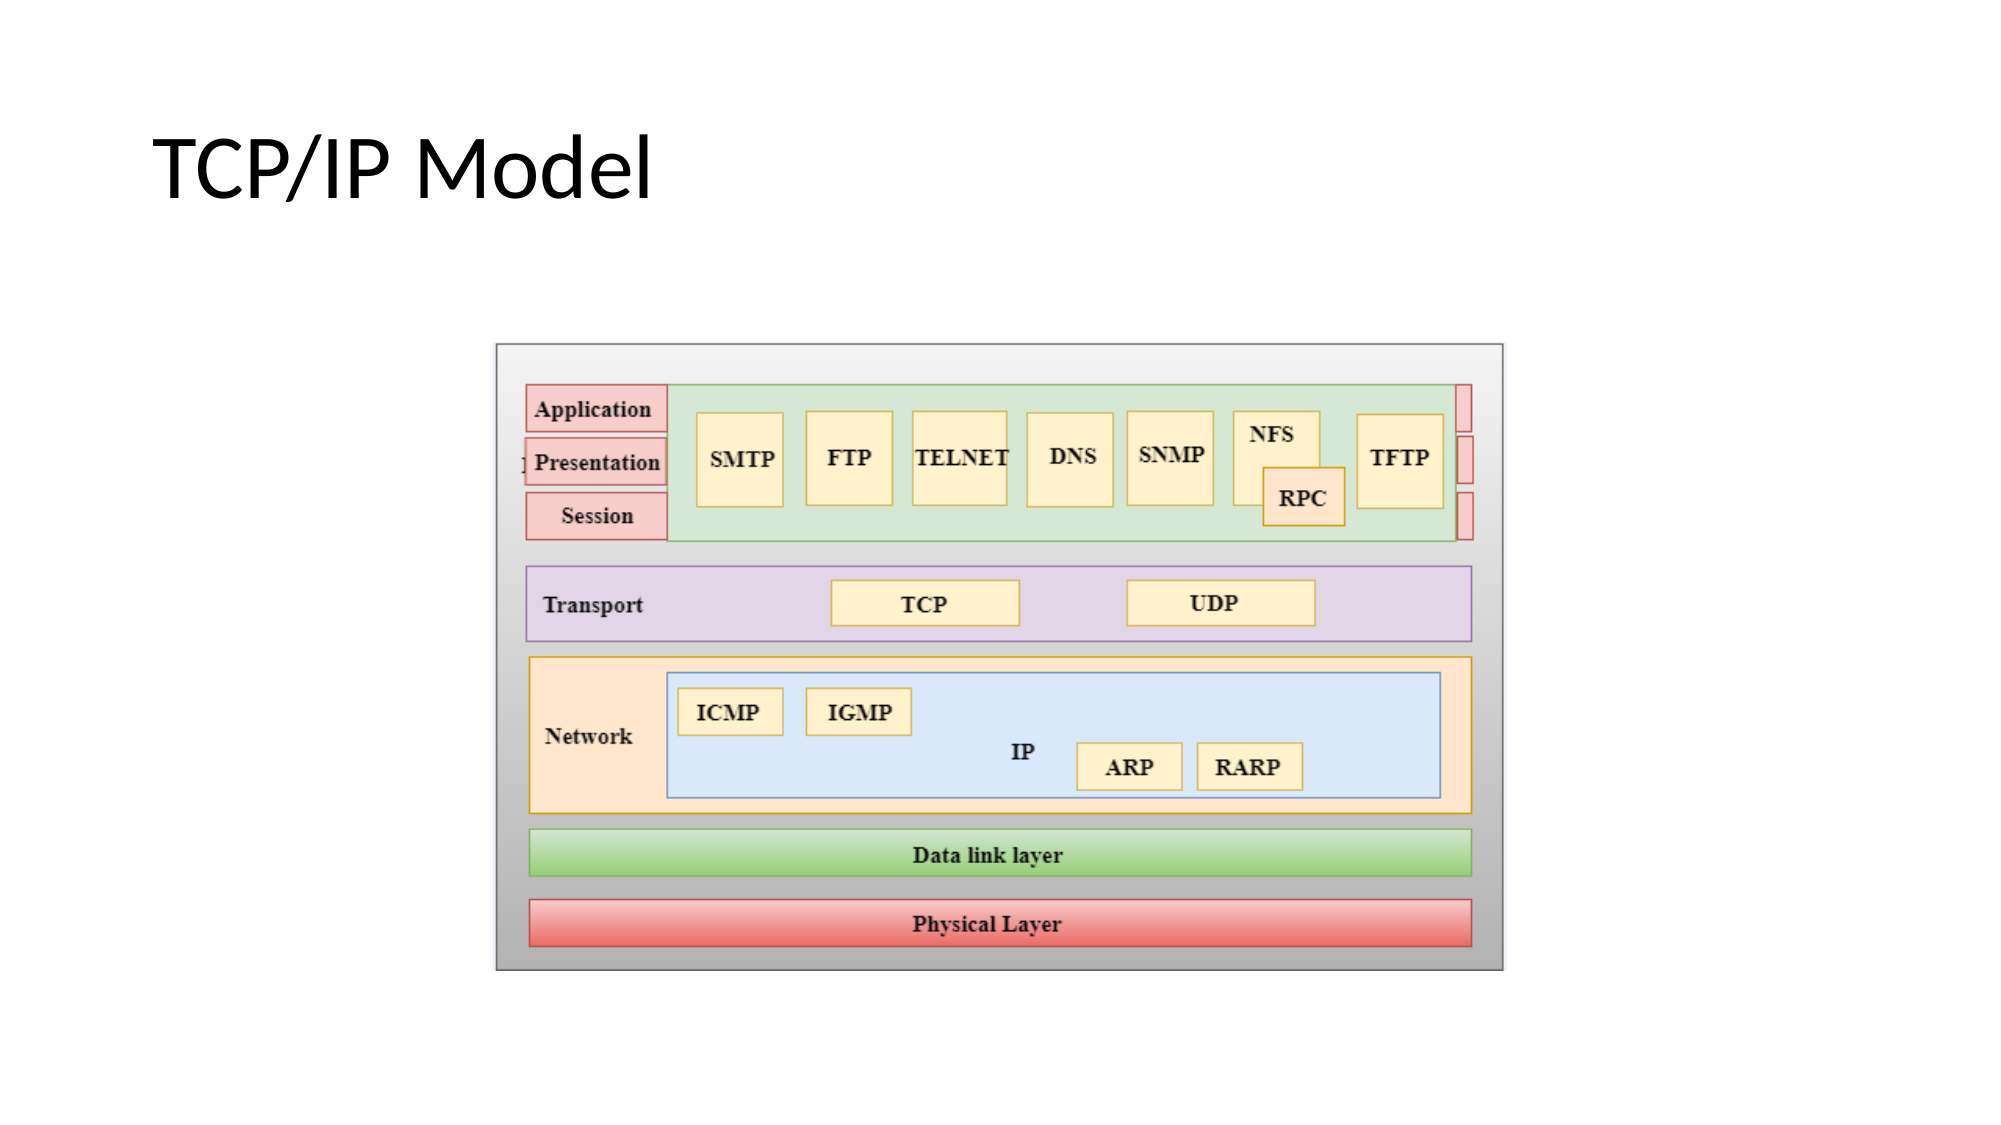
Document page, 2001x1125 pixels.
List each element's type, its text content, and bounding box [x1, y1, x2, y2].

title TCP/IP Model [137, 59, 1863, 278]
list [493, 342, 1507, 971]
